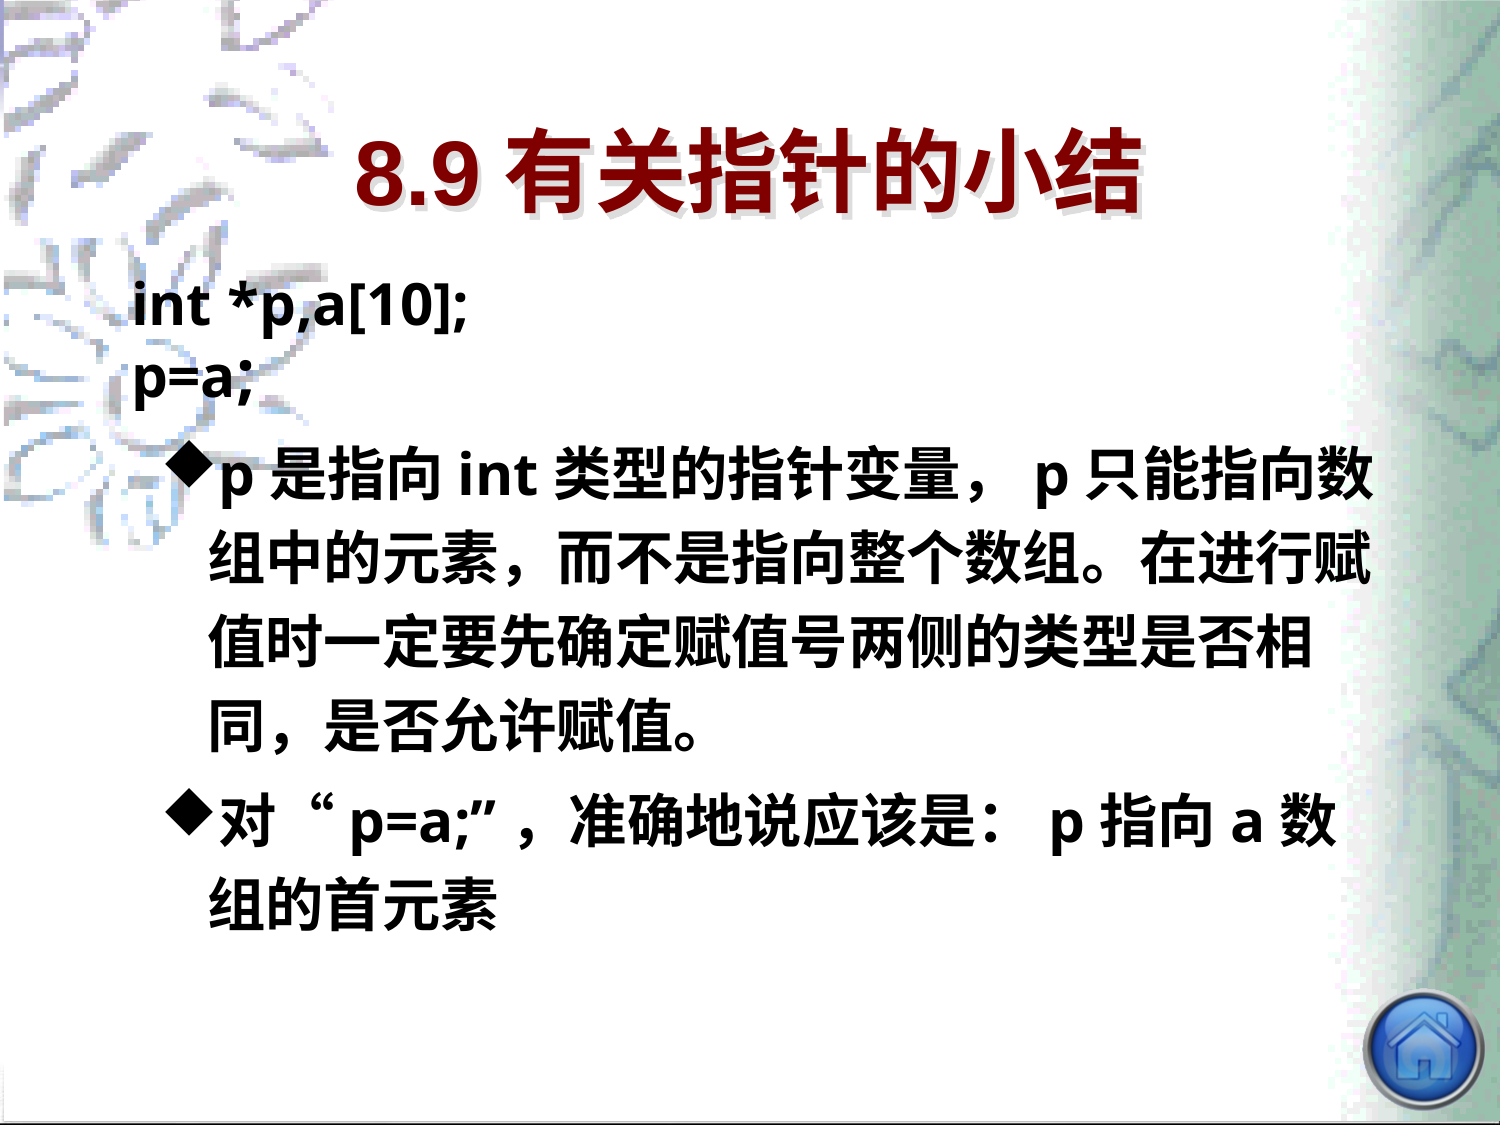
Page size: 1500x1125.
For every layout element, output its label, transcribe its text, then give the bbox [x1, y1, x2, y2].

title 8.9有关指针的小结 [23, 105, 1477, 232]
picture [0, 0, 1500, 1125]
list int *p,a[10]; p=a; p是指向int类型的指针变量，p只能指向数组中的元素，而不是指向整个数组。在进行赋值时一定要先确定赋值号两侧的类型是否相同，是否允许赋值。 对“p=a;”，准确地说应该是：p指向a数组的首元素 [70, 269, 1395, 997]
